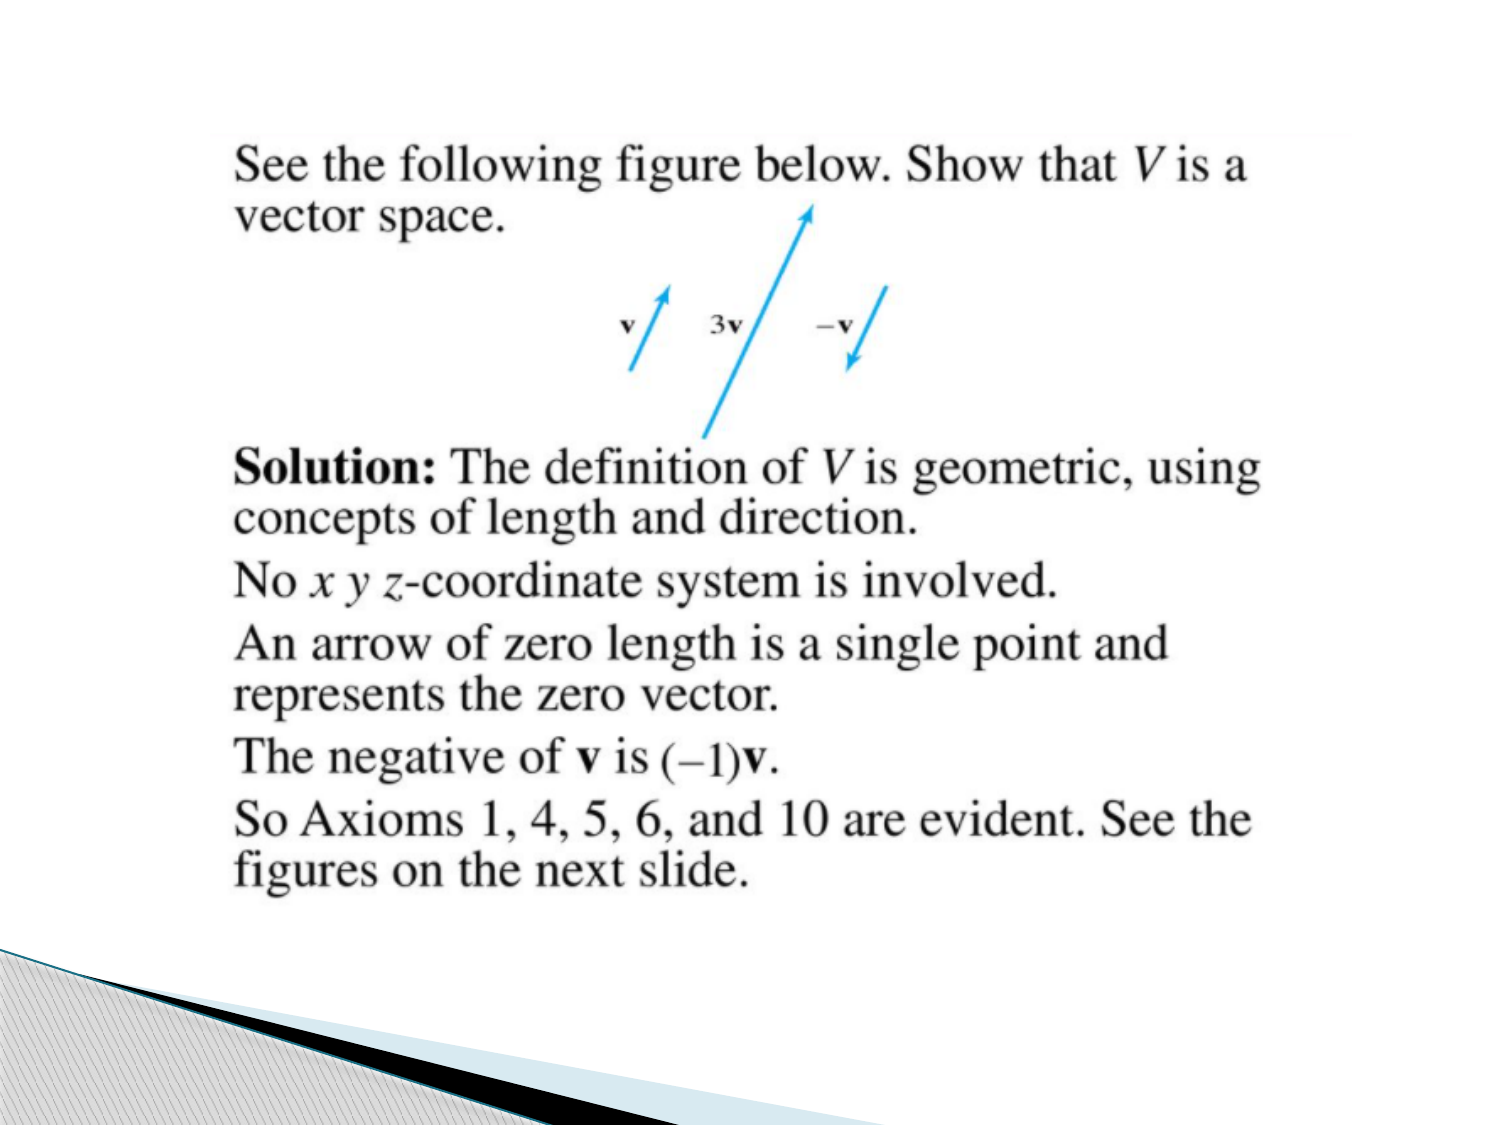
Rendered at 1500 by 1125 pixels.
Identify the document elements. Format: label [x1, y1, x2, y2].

list [210, 133, 1352, 918]
